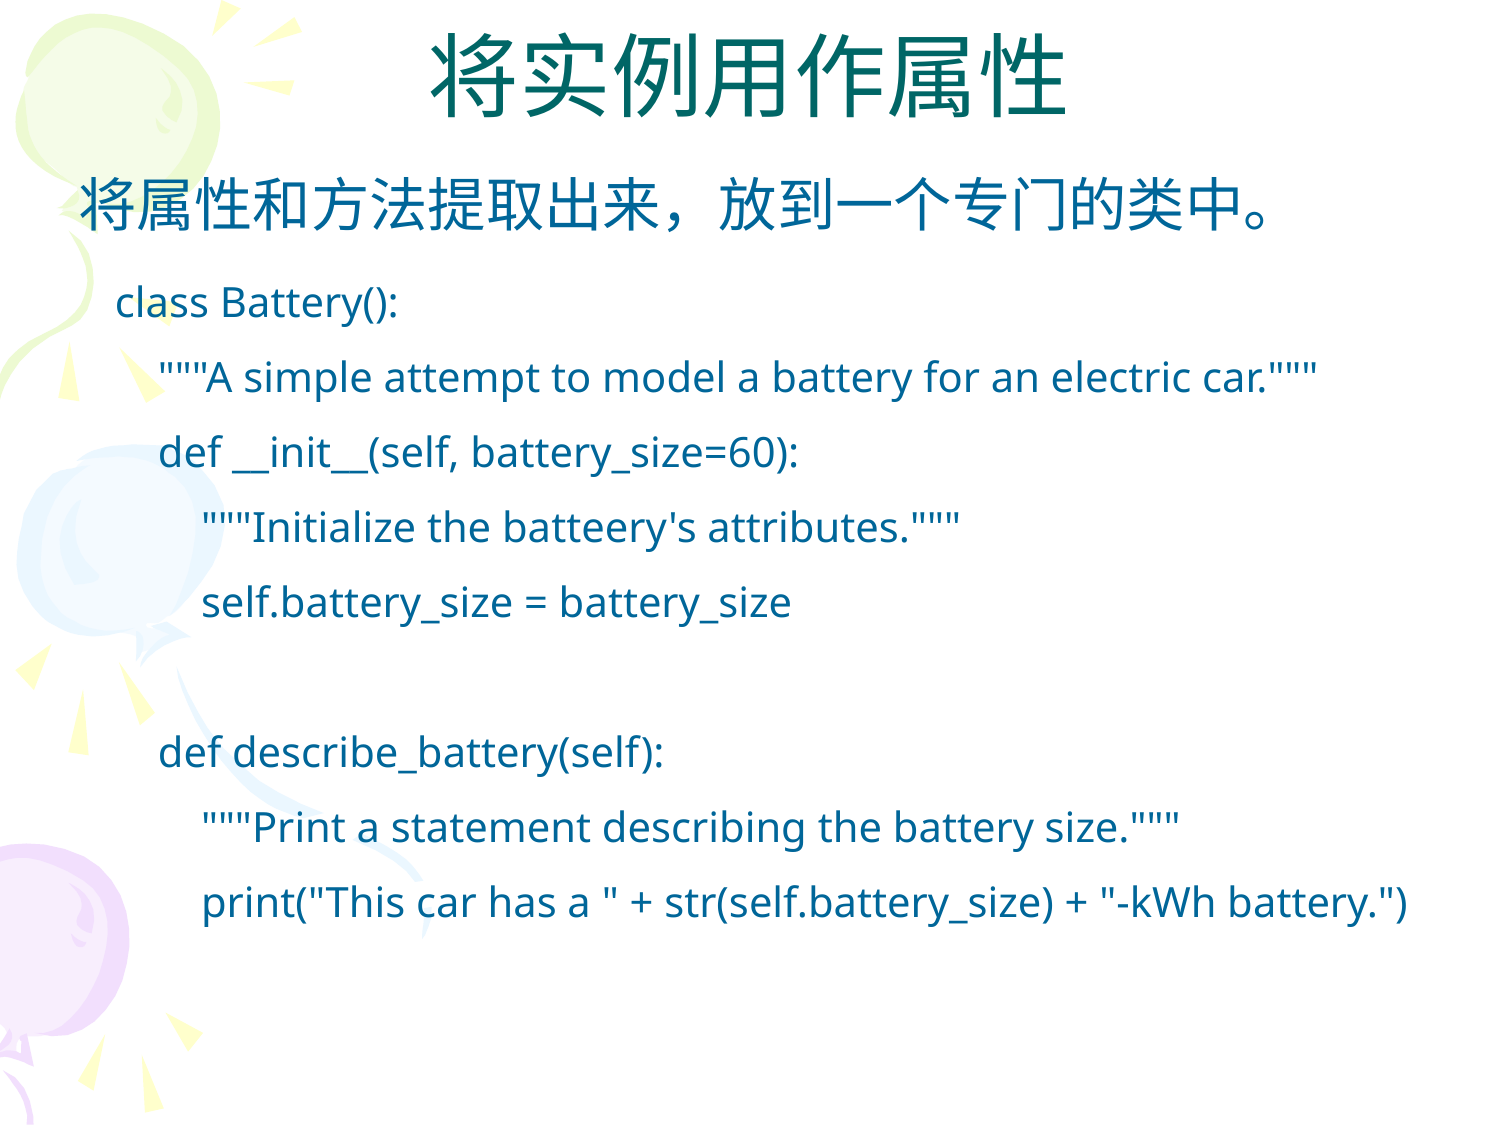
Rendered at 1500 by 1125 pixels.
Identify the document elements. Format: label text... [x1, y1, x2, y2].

title 将实例用作属性 [72, 16, 1426, 138]
text_box class Battery(): """A simple attempt to model a battery for an electric car.""" def __init__(self, battery_size=60): """Initialize the batteery's attributes.""" self.battery_size = battery_size def describe_battery(self): """Print a statement describing the battery size.""" print("This car has a " + str(self.battery_size) + "-kWh battery.") [100, 243, 1500, 934]
list 将属性和方法提取出来，放到一个专门的类中。 [63, 160, 1414, 284]
